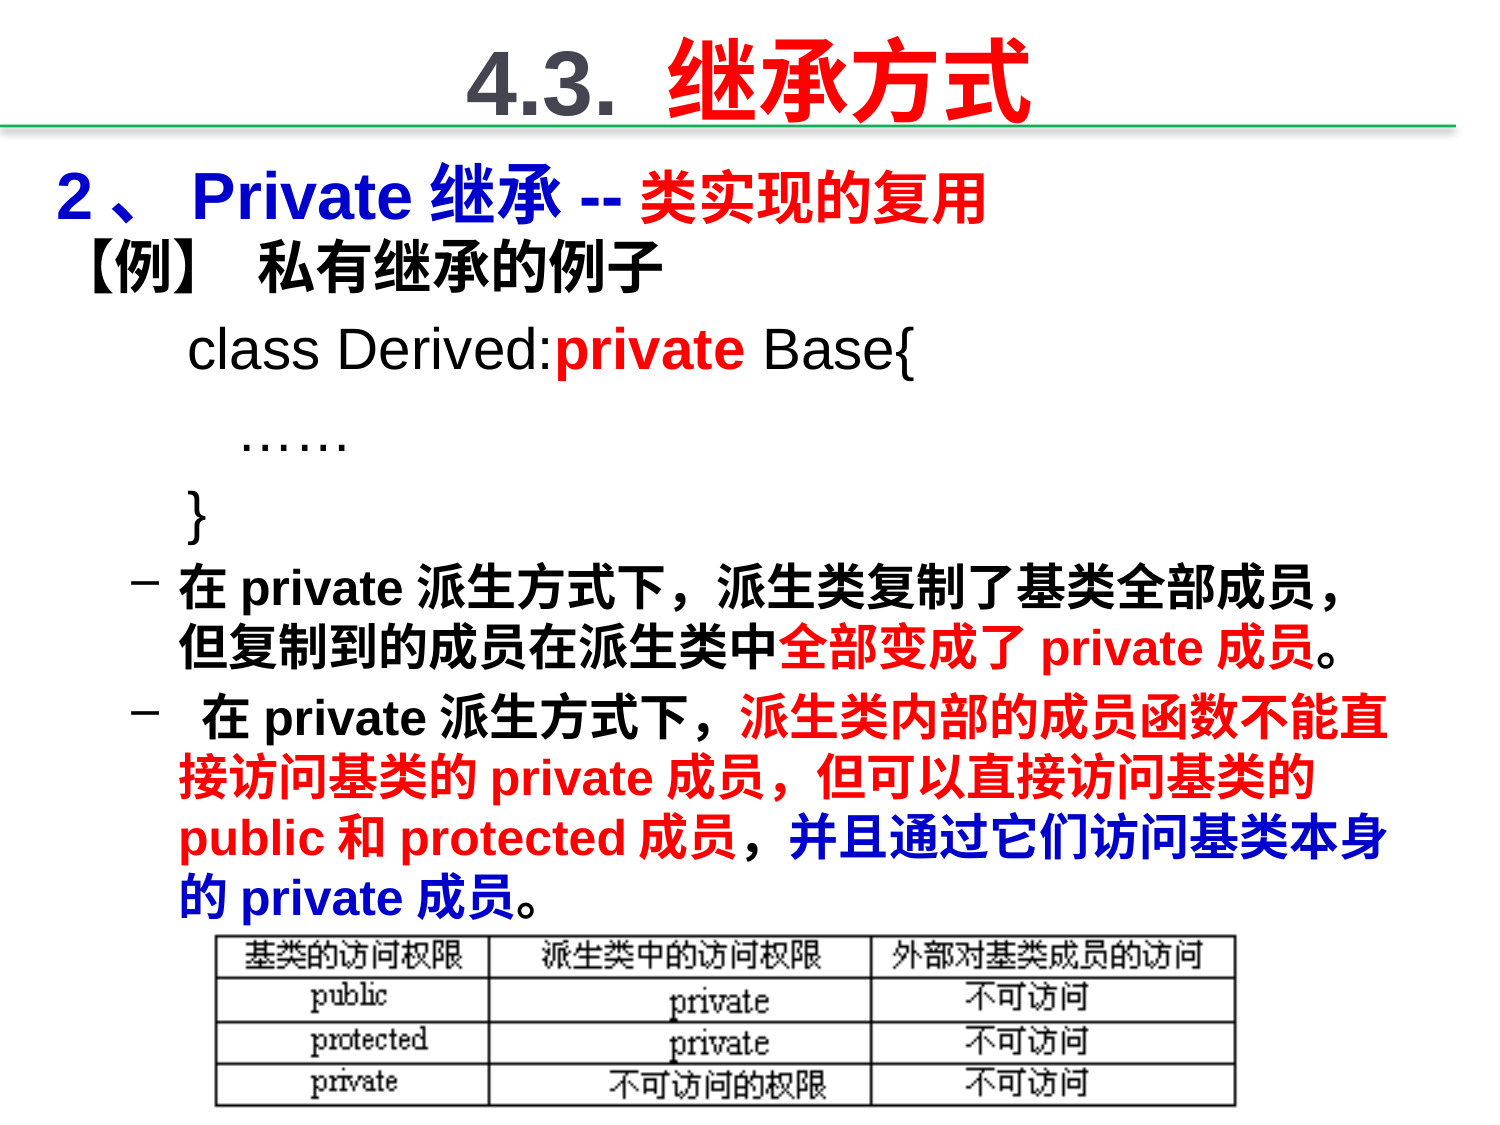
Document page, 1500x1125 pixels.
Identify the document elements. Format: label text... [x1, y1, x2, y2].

title 4.3. 继承方式 [74, 11, 1426, 146]
picture [205, 932, 1259, 1119]
list 2、Private继承--类实现的复用 【例】 私有继承的例子 class Derived:private Base{ …… } 在private派生方式下，派生类复制了基类全部成员，但复制到的成员在派生类中全部变成了private成员。 在private派生方式下，派生类内部的成员函数不能直接访问基类的private成员，但可以直接访问基类的public和protected成员，并且通过它们访问基类本身的private成员。 [40, 160, 1426, 1012]
